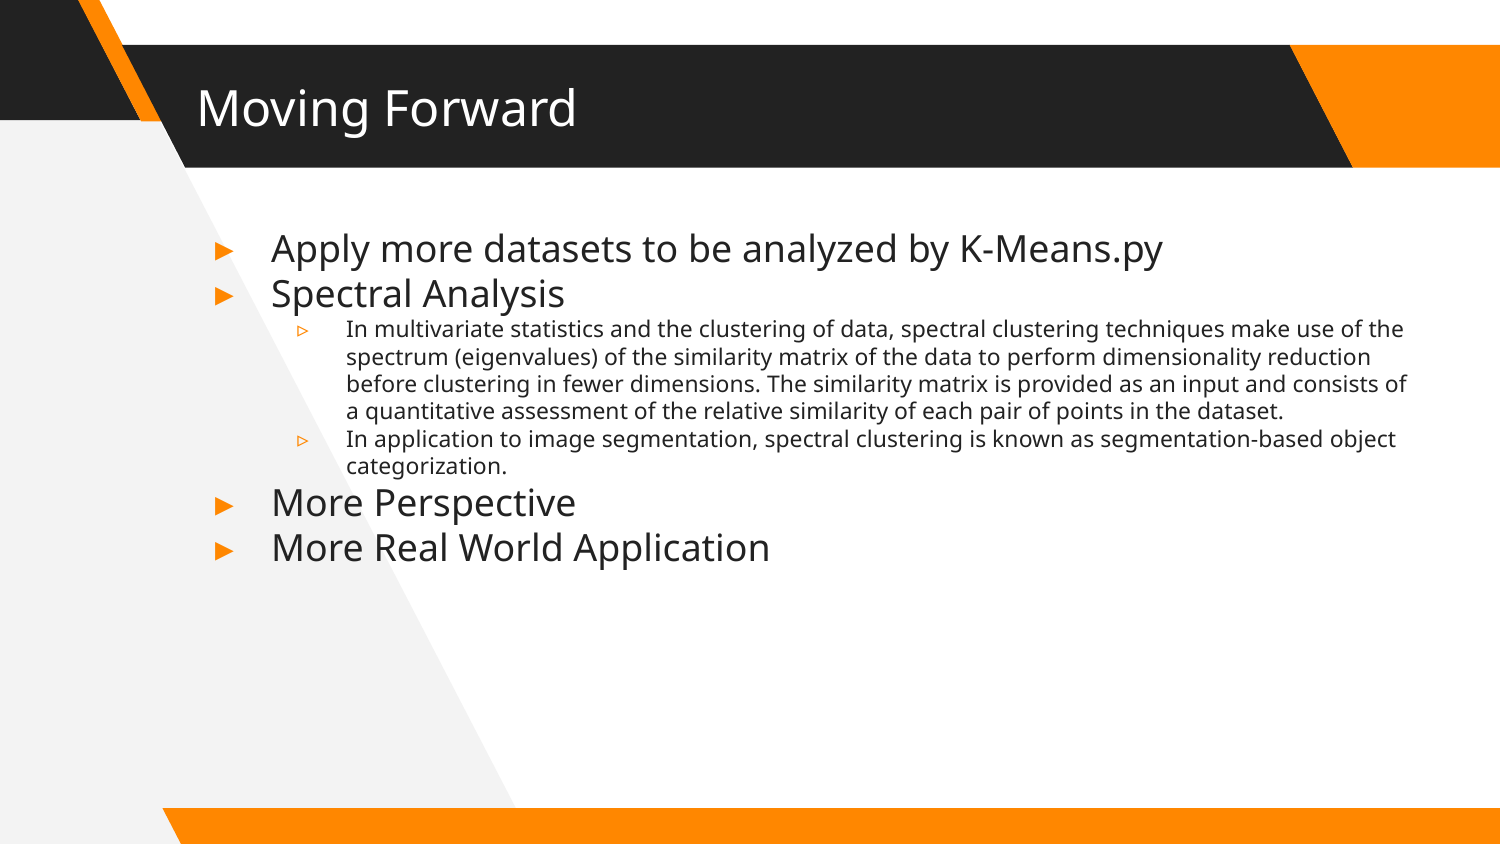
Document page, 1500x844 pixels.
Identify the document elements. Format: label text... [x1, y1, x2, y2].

list Apply more datasets to be analyzed by K-Means.py Spectral Analysis In multivariate statistics and the clustering of data, spectral clustering techniques make use of the spectrum (eigenvalues) of the similarity matrix of the data to perform dimensionality reduction before clustering in fewer dimensions. The similarity matrix is provided as an input and consists of a quantitative assessment of the relative similarity of each pair of points in the dataset. In application to image segmentation, spectral clustering is known as segmentation-based object categorization. More Perspective More Real World Application [181, 209, 1425, 808]
title Moving Forward [181, 45, 1285, 169]
